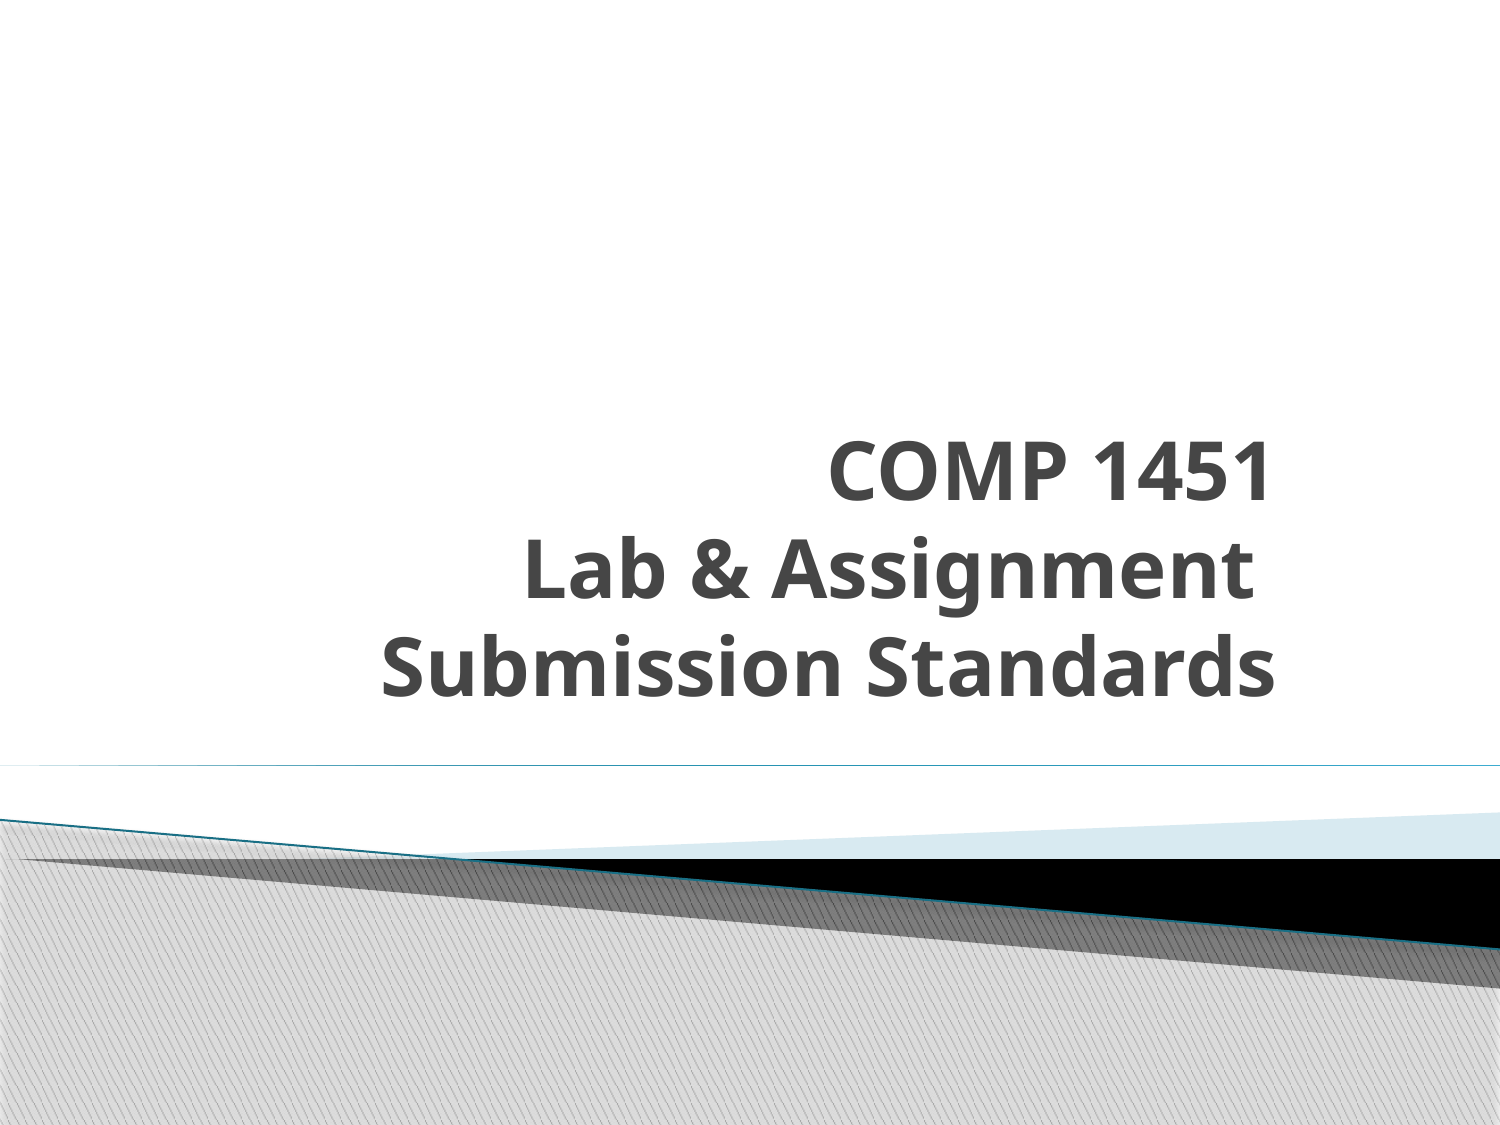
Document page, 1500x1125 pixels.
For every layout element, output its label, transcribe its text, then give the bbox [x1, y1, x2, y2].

title COMP 1451 Lab & Assignment Submission Standards [225, 408, 1292, 720]
picture [5, 859, 1500, 989]
